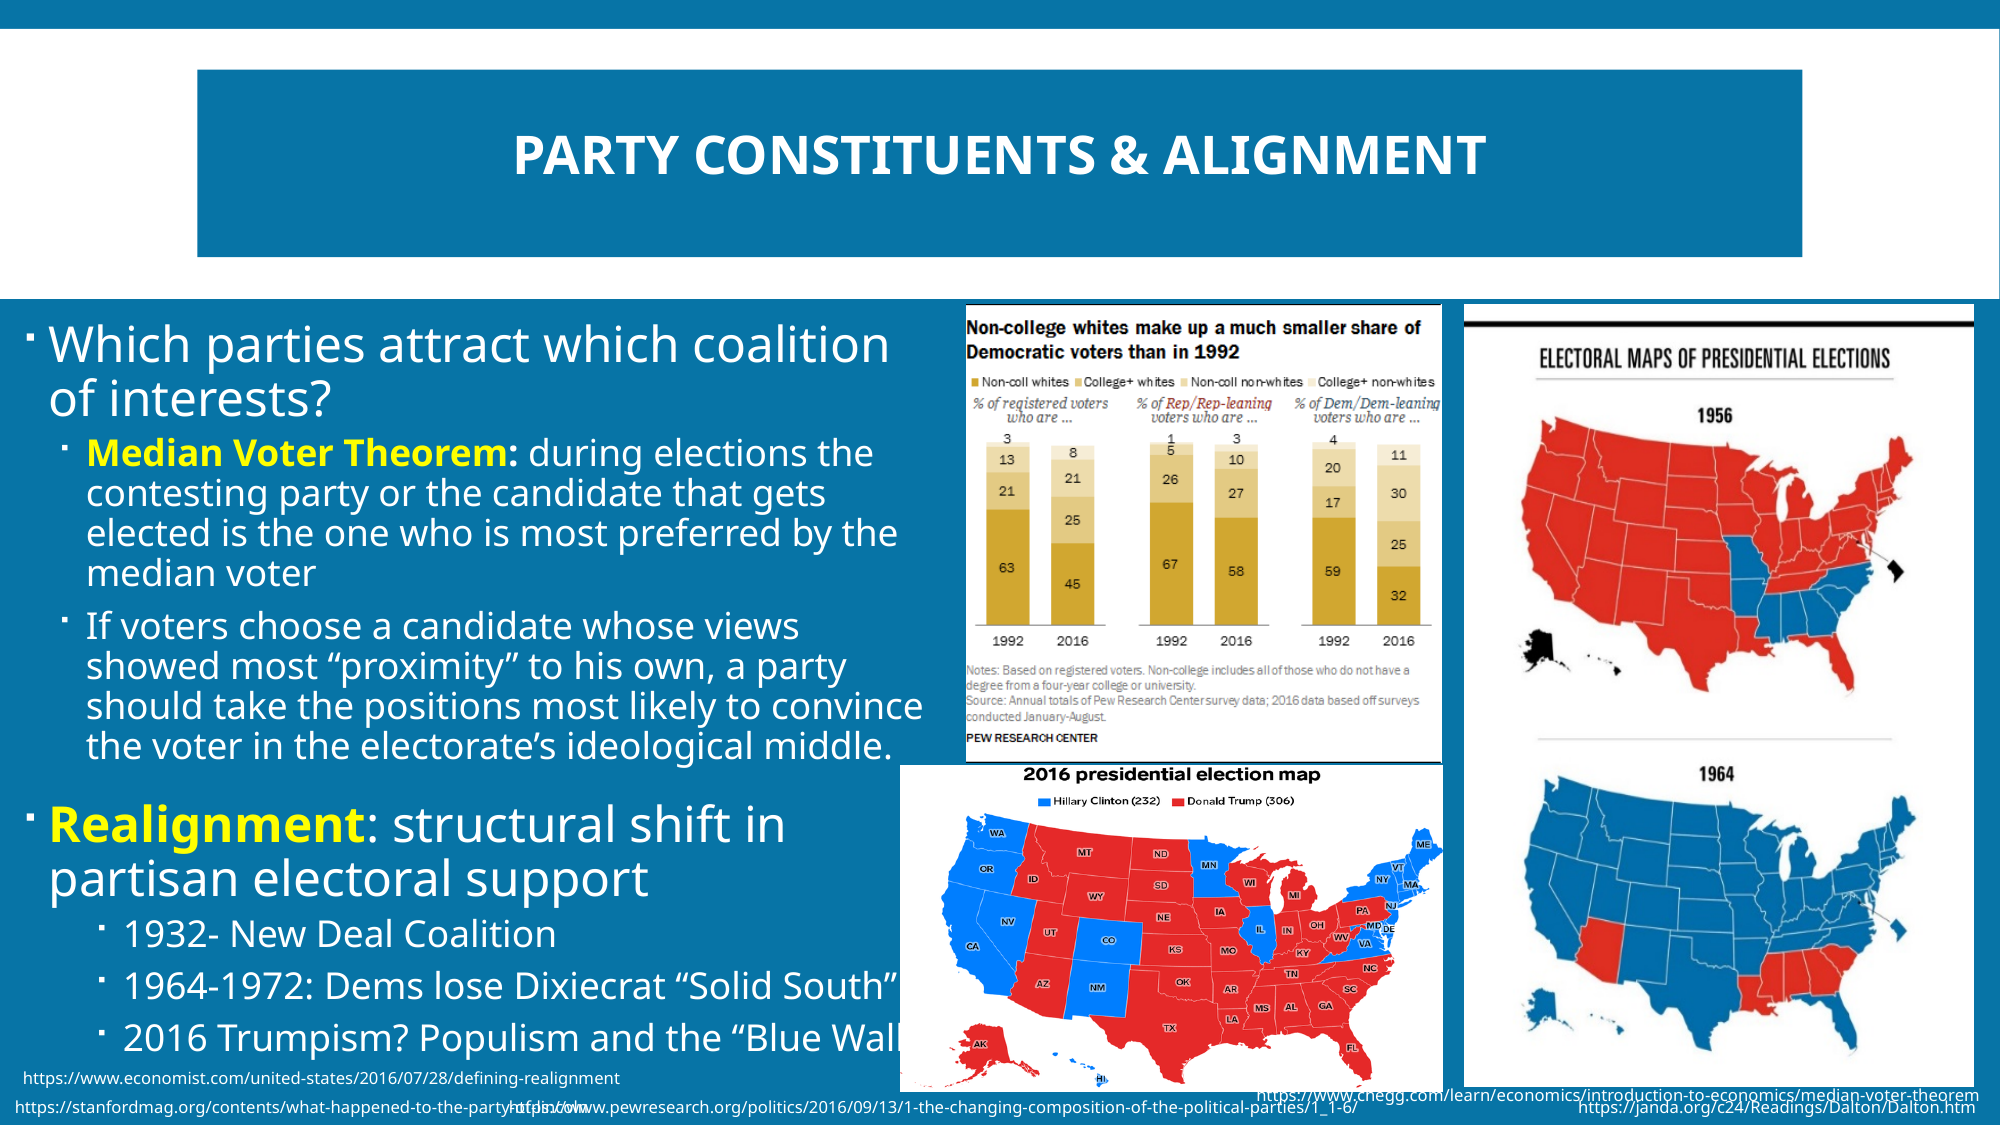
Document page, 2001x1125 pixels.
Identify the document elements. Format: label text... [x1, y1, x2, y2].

text_box https://www.economist.com/united-states/2016/07/28/defining-realignment [8, 1060, 894, 1096]
picture [967, 305, 1441, 762]
title Party constituents & alignment [197, 69, 1803, 258]
text_box https://www.chegg.com/learn/economics/introduction-to-economics/median-voter-theorem [991, 1077, 1996, 1113]
text_box https://stanfordmag.org/contents/what-happened-to-the-party-of-lincoln [0, 1089, 966, 1125]
list Which parties attract which coalition of interests? Median Voter Theorem: during elections the contesting party or the candidate that gets elected is the one who is most preferred by the median voter If voters choose a candidate whose views showed most “proximity” to his own, a party should take the positions most likely to convince the voter in the electorate’s ideological middle. Realignment: structural shift in partisan electoral support 1932- New Deal Coalition 1964-1972: Dems lose Dixiecrat “Solid South” 2016 Trumpism? Populism and the “Blue Wall” [4, 312, 944, 1089]
picture [1465, 305, 1973, 1086]
text_box https://janda.org/c24/Readings/Dalton/Dalton.htm [966, 1101, 1992, 1125]
picture [900, 766, 1442, 1092]
